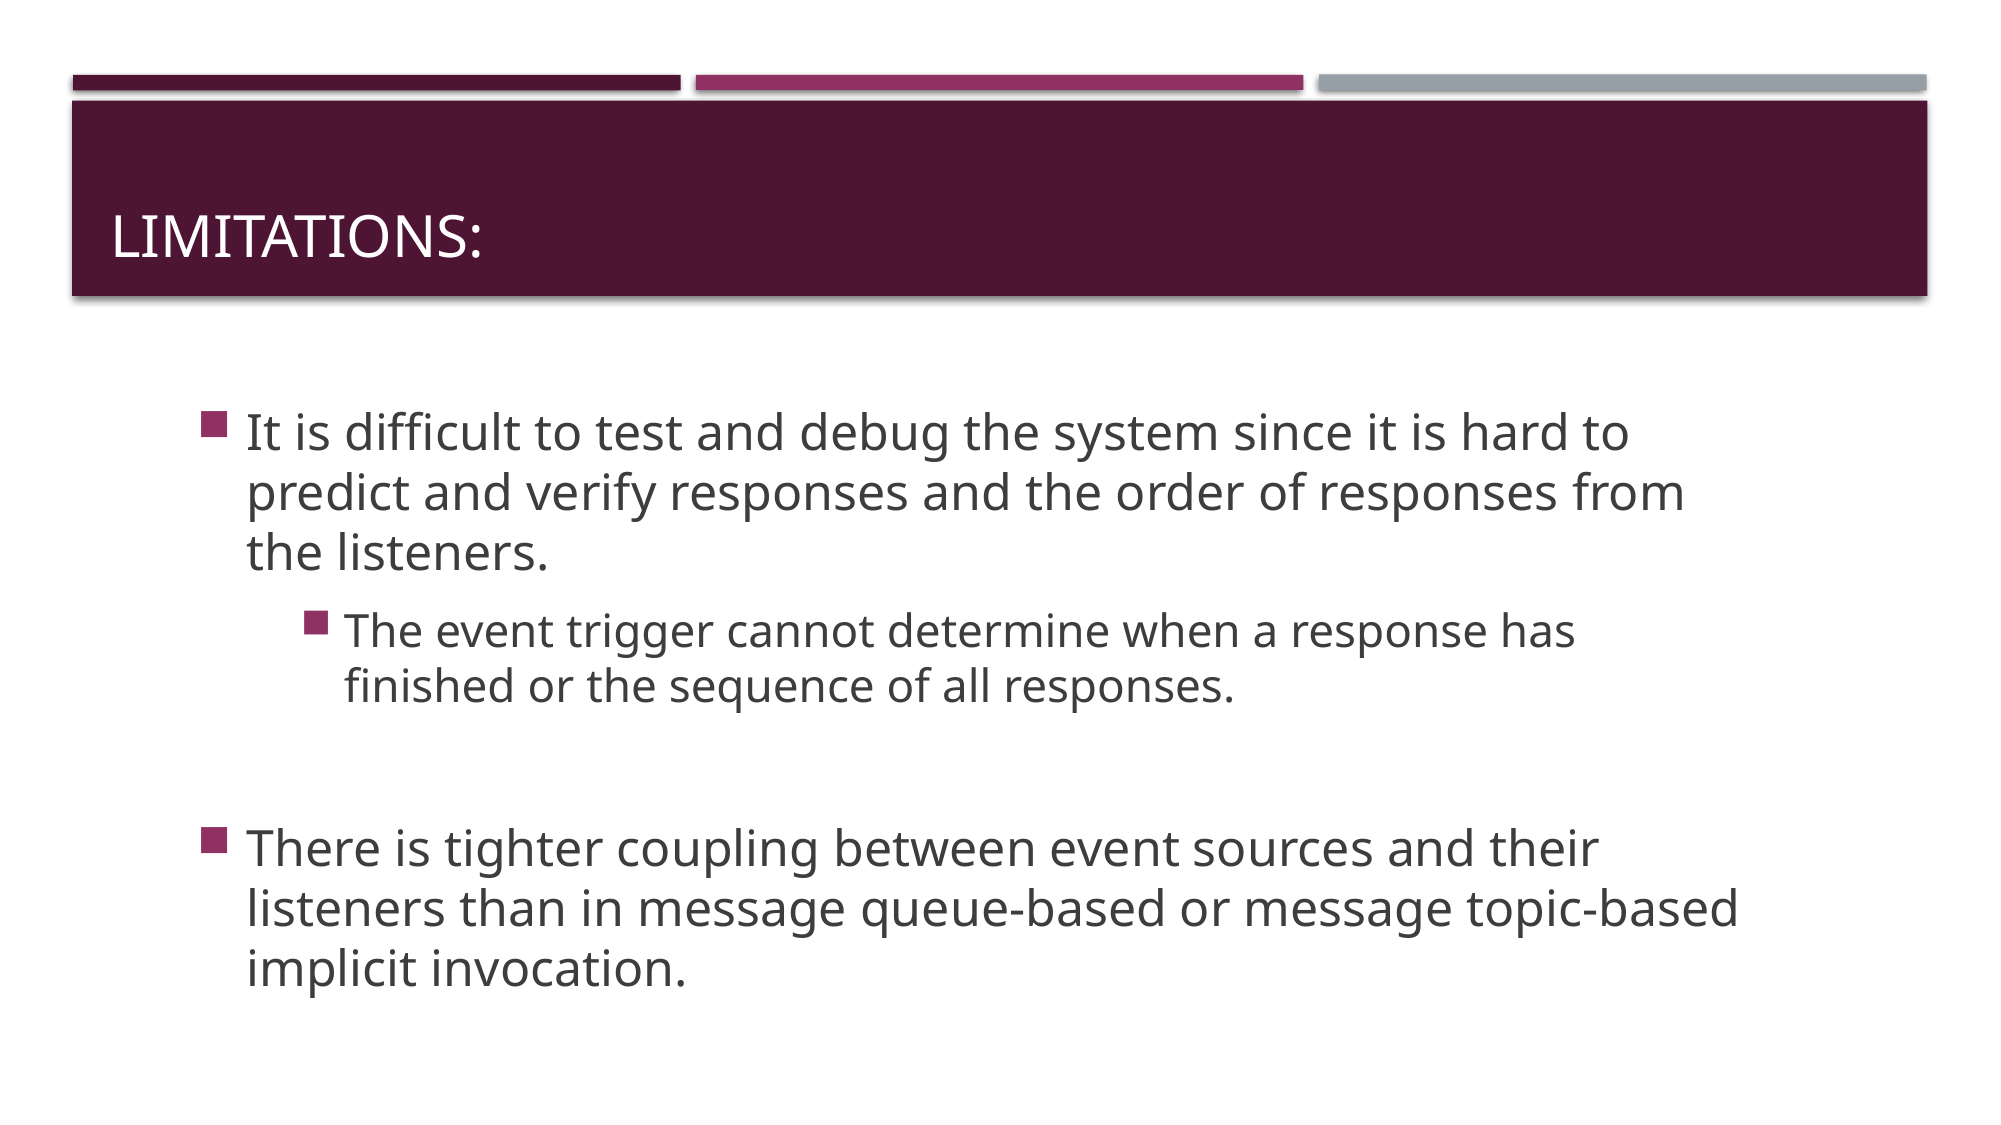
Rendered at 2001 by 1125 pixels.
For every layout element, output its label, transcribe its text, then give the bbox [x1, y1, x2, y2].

list It is difficult to test and debug the system since it is hard to predict and verify responses and the order of responses from the listeners. The event trigger cannot determine when a response has finished or the sequence of all responses. There is tighter coupling between event sources and their listeners than in message queue-based or message topic-based implicit invocation. [181, 377, 1758, 1019]
title Limitations: [95, 182, 1905, 277]
